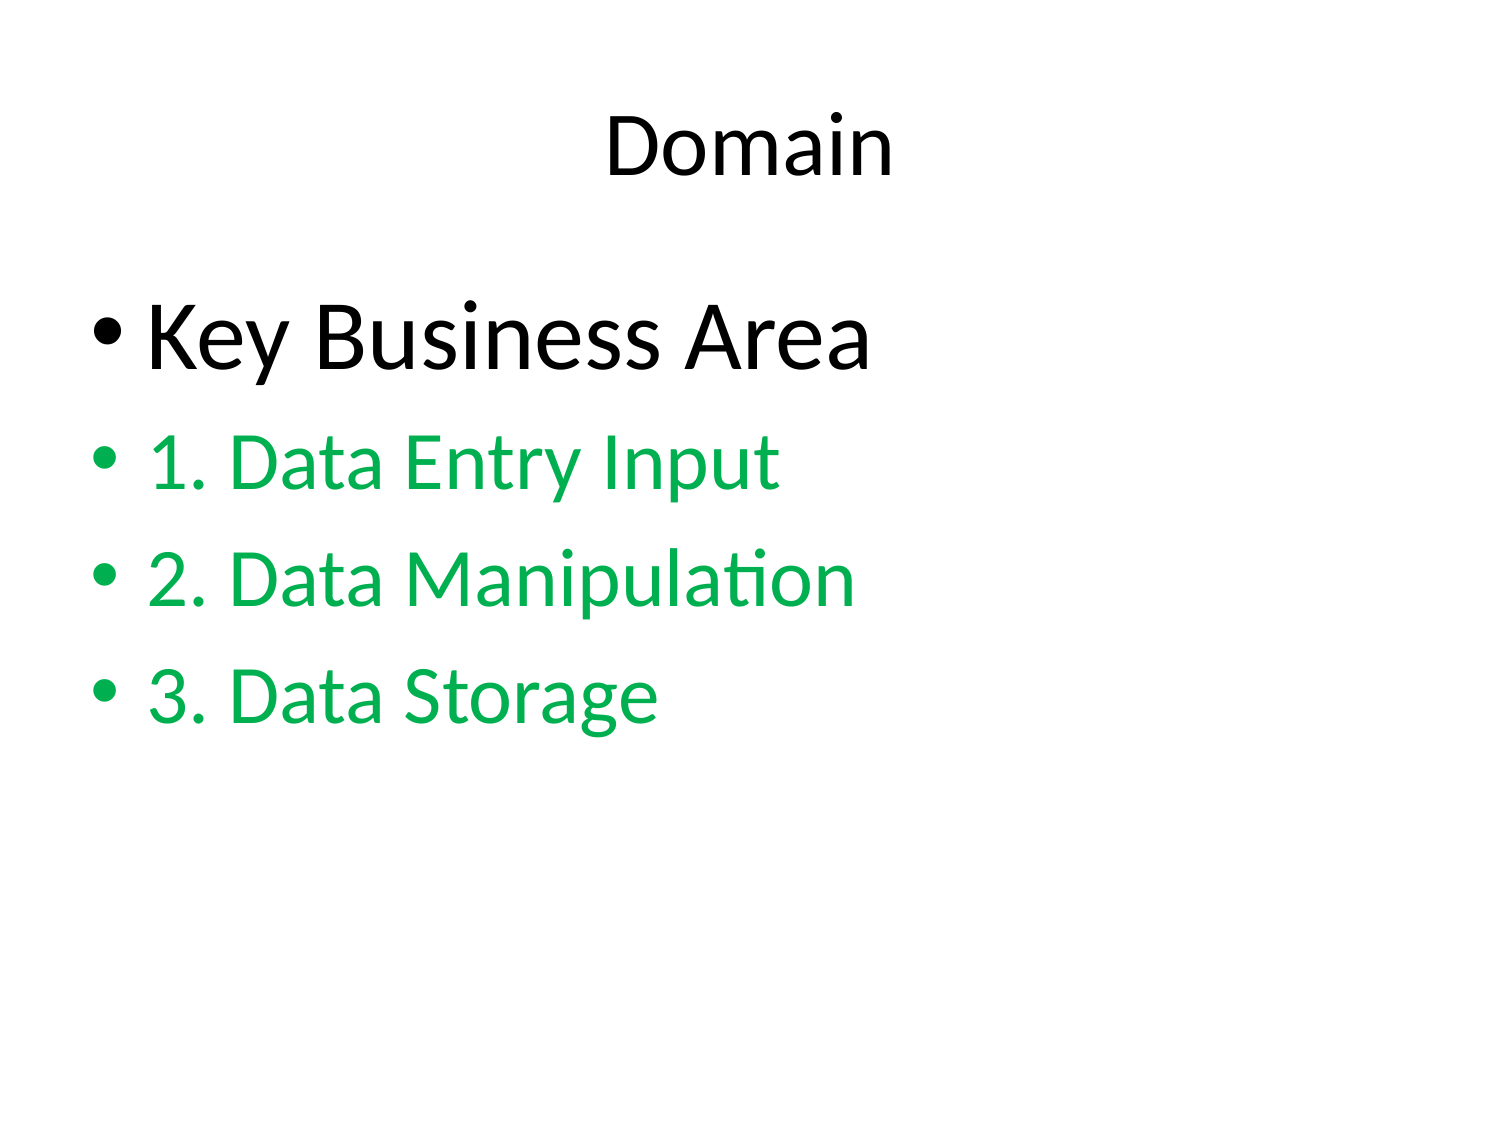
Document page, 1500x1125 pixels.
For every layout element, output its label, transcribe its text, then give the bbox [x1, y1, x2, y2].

list Key Business Area 1. Data Entry Input 2. Data Manipulation 3. Data Storage [75, 262, 1425, 1005]
title Domain [75, 45, 1425, 233]
